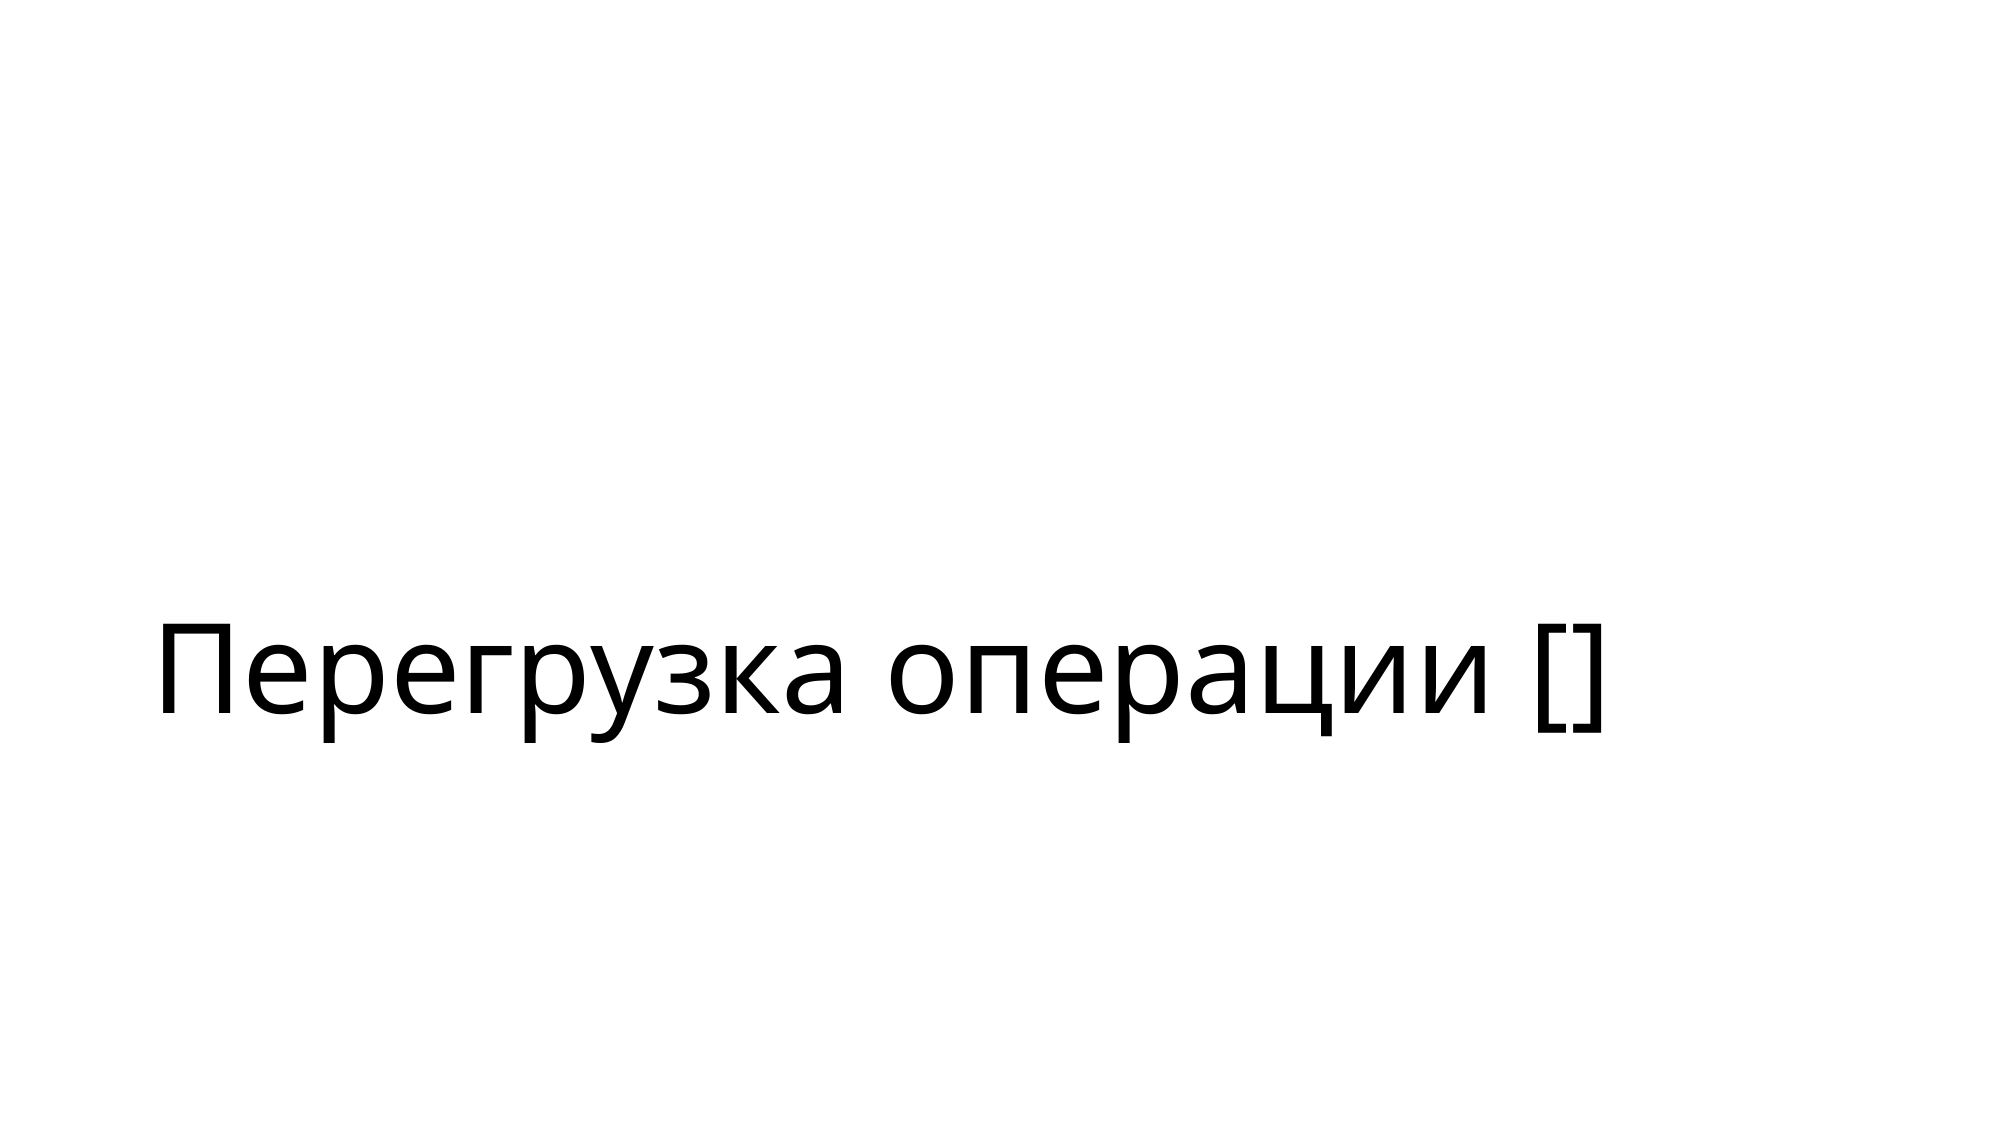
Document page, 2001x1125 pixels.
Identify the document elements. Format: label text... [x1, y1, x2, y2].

title Перегрузка операции [] [136, 280, 1862, 749]
